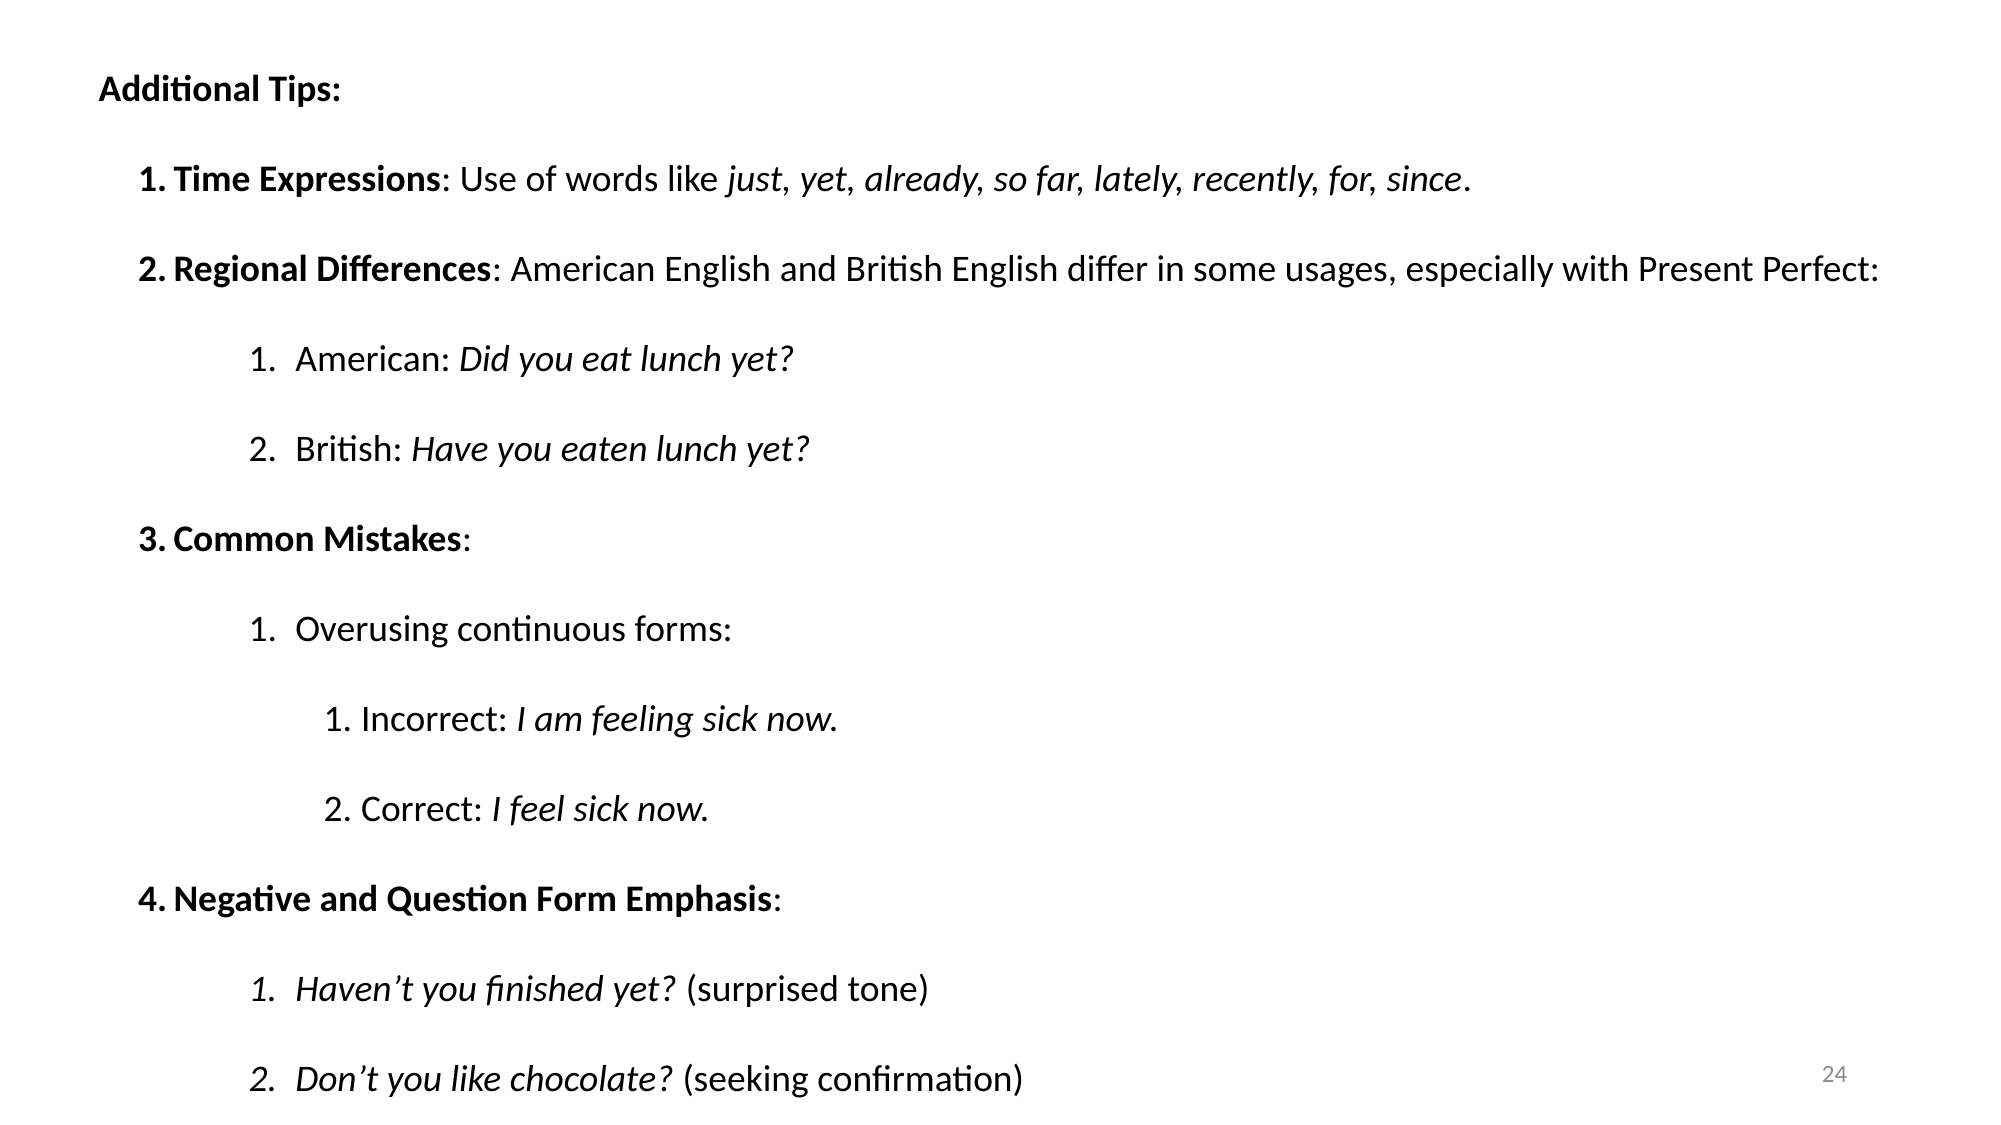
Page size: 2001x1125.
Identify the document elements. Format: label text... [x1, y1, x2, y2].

text_box Additional Tips: Time Expressions: Use of words like just, yet, already, so far, lately, recently, for, since. Regional Differences: American English and British English differ in some usages, especially with Present Perfect: American: Did you eat lunch yet? British: Have you eaten lunch yet? Common Mistakes: Overusing continuous forms: Incorrect: I am feeling sick now. Correct: I feel sick now. Negative and Question Form Emphasis: Haven’t you finished yet? (surprised tone) Don’t you like chocolate? (seeking confirmation) [83, 11, 2000, 1107]
